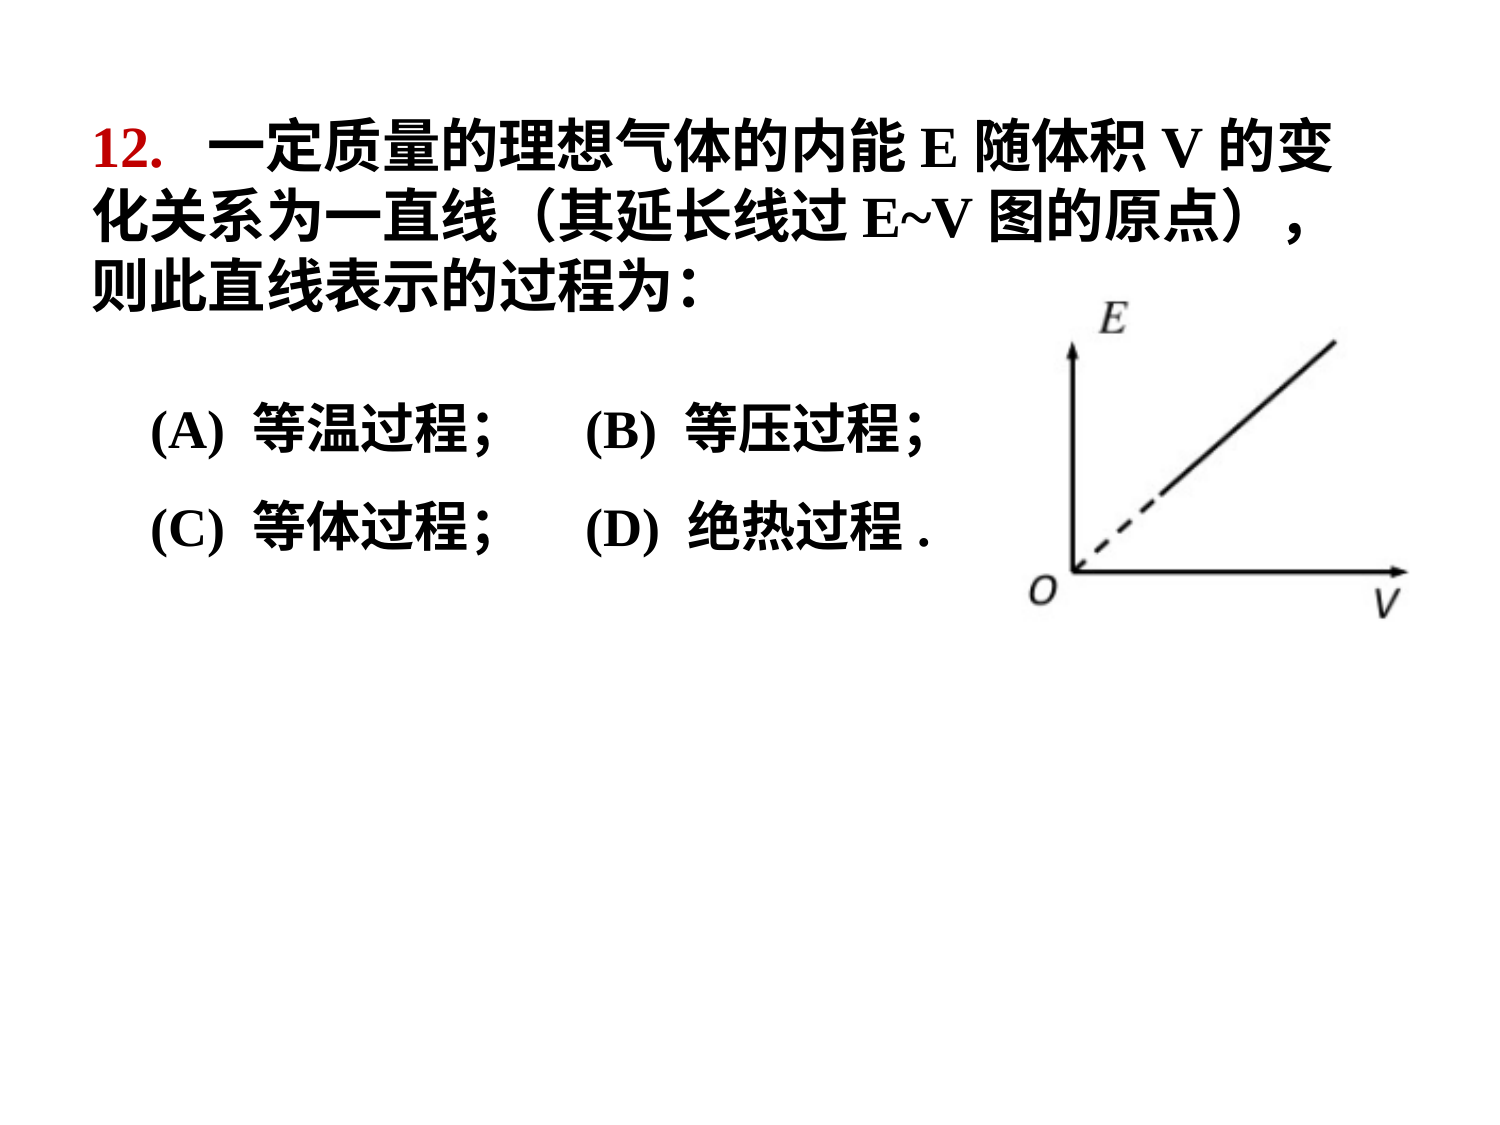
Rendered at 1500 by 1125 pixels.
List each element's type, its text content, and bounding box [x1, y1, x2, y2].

text_box (A) 等温过程； (B) 等压过程； (C) 等体过程； (D) 绝热过程. [135, 354, 971, 565]
picture [1021, 287, 1416, 634]
text_box 12. 一定质量的理想气体的内能E随体积V的变化关系为一直线（其延长线过E~V图的原点），则此直线表示的过程为： [76, 101, 1400, 327]
